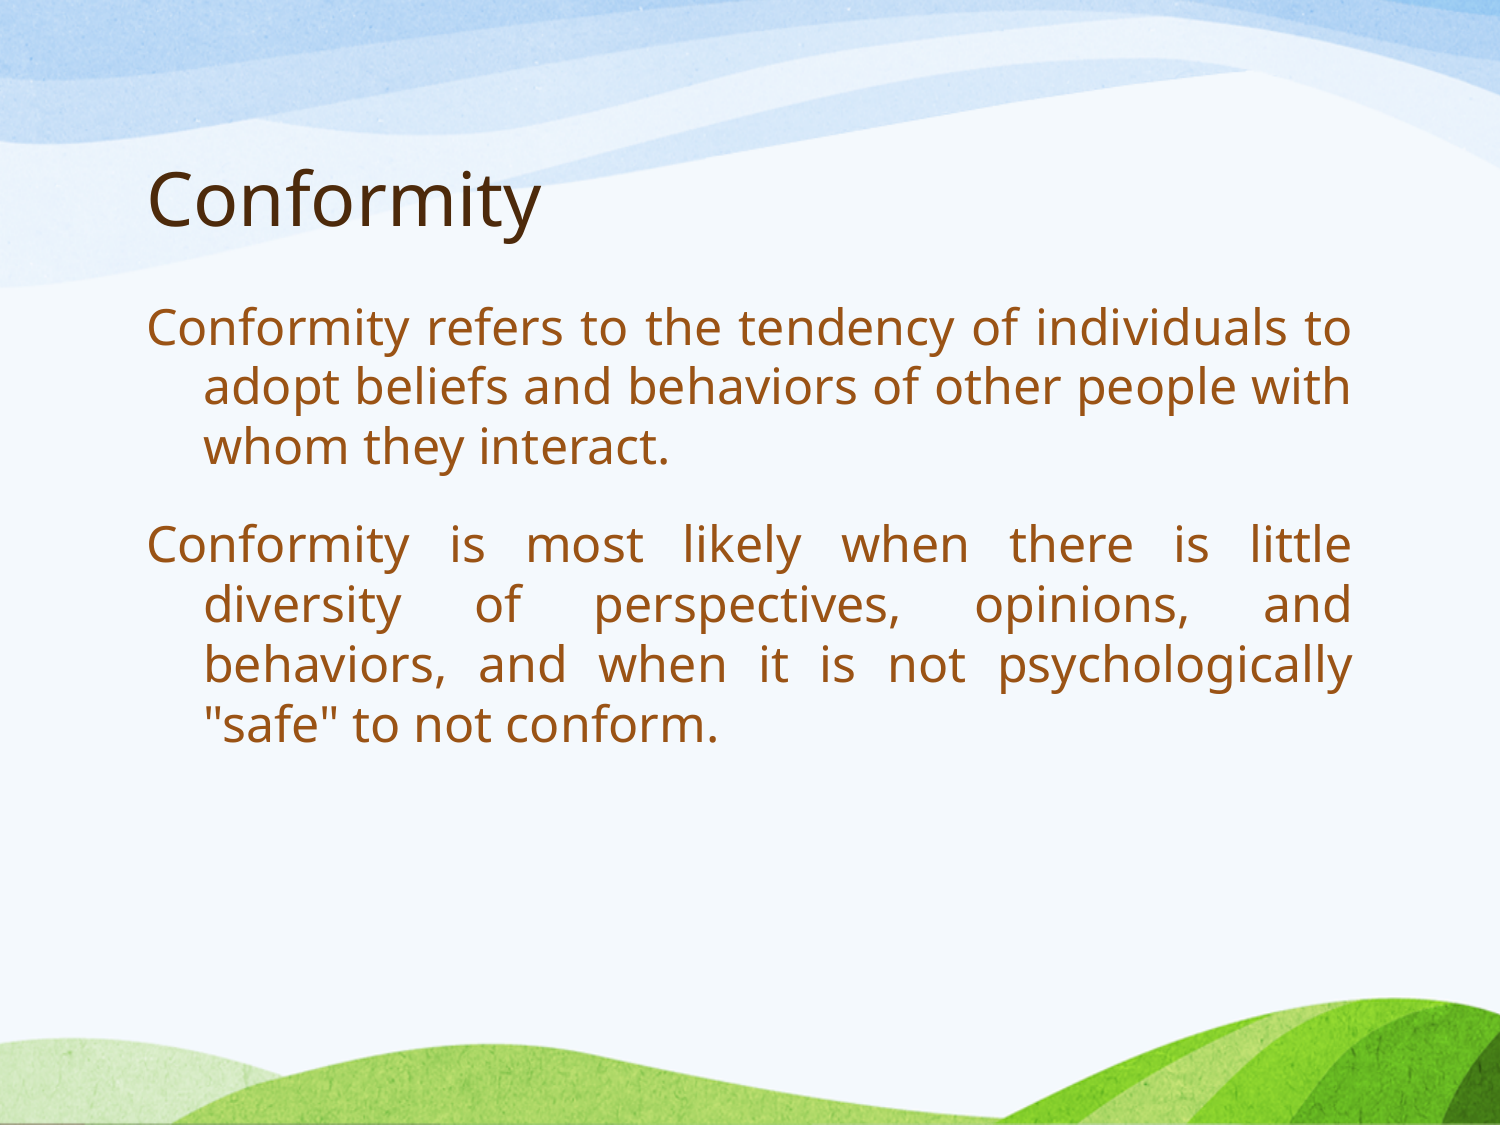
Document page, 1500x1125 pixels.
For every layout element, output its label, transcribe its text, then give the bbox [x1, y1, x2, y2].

list Conformity refers to the tendency of individuals to adopt beliefs and behaviors of other people with whom they interact. Conformity is most likely when there is little diversity of perspectives, opinions, and behaviors, and when it is not psychologically "safe" to not conform. [131, 287, 1369, 982]
picture [0, 0, 1500, 1125]
title Conformity [131, 50, 1369, 250]
